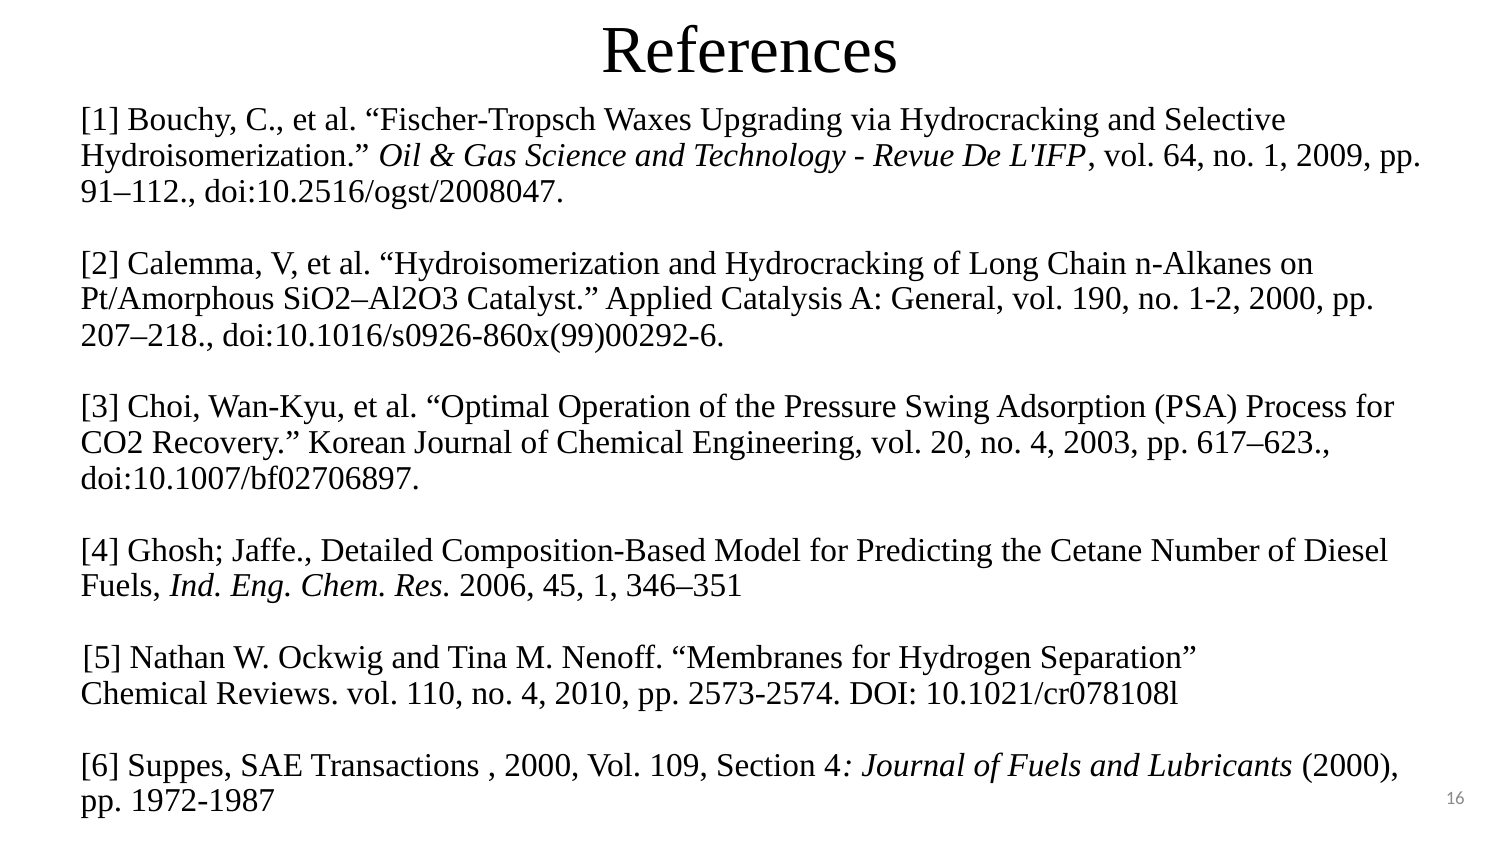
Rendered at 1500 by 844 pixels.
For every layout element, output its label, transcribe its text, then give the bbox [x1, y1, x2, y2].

list [1] Bouchy, C., et al. “Fischer-Tropsch Waxes Upgrading via Hydrocracking and Selective Hydroisomerization.” Oil & Gas Science and Technology - Revue De L'IFP, vol. 64, no. 1, 2009, pp. 91–112., doi:10.2516/ogst/2008047. [2] Calemma, V, et al. “Hydroisomerization and Hydrocracking of Long Chain n-Alkanes on Pt/Amorphous SiO2–Al2O3 Catalyst.” Applied Catalysis A: General, vol. 190, no. 1-2, 2000, pp. 207–218., doi:10.1016/s0926-860x(99)00292-6. [3] Choi, Wan-Kyu, et al. “Optimal Operation of the Pressure Swing Adsorption (PSA) Process for CO2 Recovery.” Korean Journal of Chemical Engineering, vol. 20, no. 4, 2003, pp. 617–623., doi:10.1007/bf02706897. [4] Ghosh; Jaffe., Detailed Composition-Based Model for Predicting the Cetane Number of Diesel Fuels, Ind. Eng. Chem. Res. 2006, 45, 1, 346–351 [5] Nathan W. Ockwig and Tina M. Nenoff. “Membranes for Hydrogen Separation” Chemical Reviews. vol. 110, no. 4, 2010, pp. 2573-2574. DOI: 10.1021/cr078108l [6] Suppes, SAE Transactions , 2000, Vol. 109, Section 4: Journal of Fuels and Lubricants (2000), pp. 1972-1987 [51, 87, 1449, 844]
slide_number 16 [1389, 764, 1480, 830]
title References [51, 0, 1449, 87]
